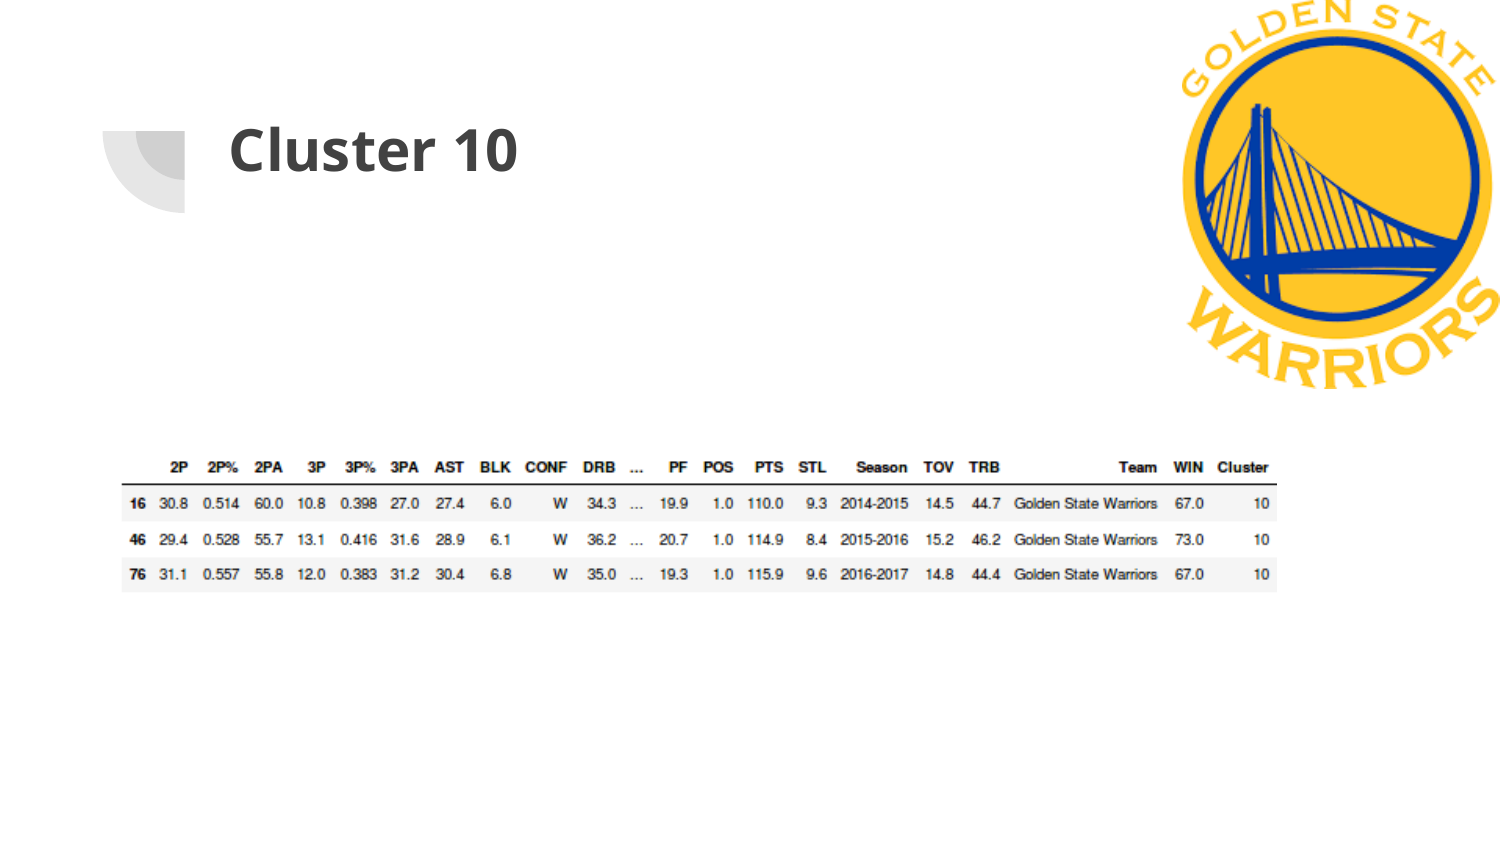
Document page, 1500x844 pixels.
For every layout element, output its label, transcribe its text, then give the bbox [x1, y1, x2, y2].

picture [118, 446, 1278, 594]
title Cluster 10 [213, 98, 1177, 263]
picture [1182, 0, 1500, 390]
